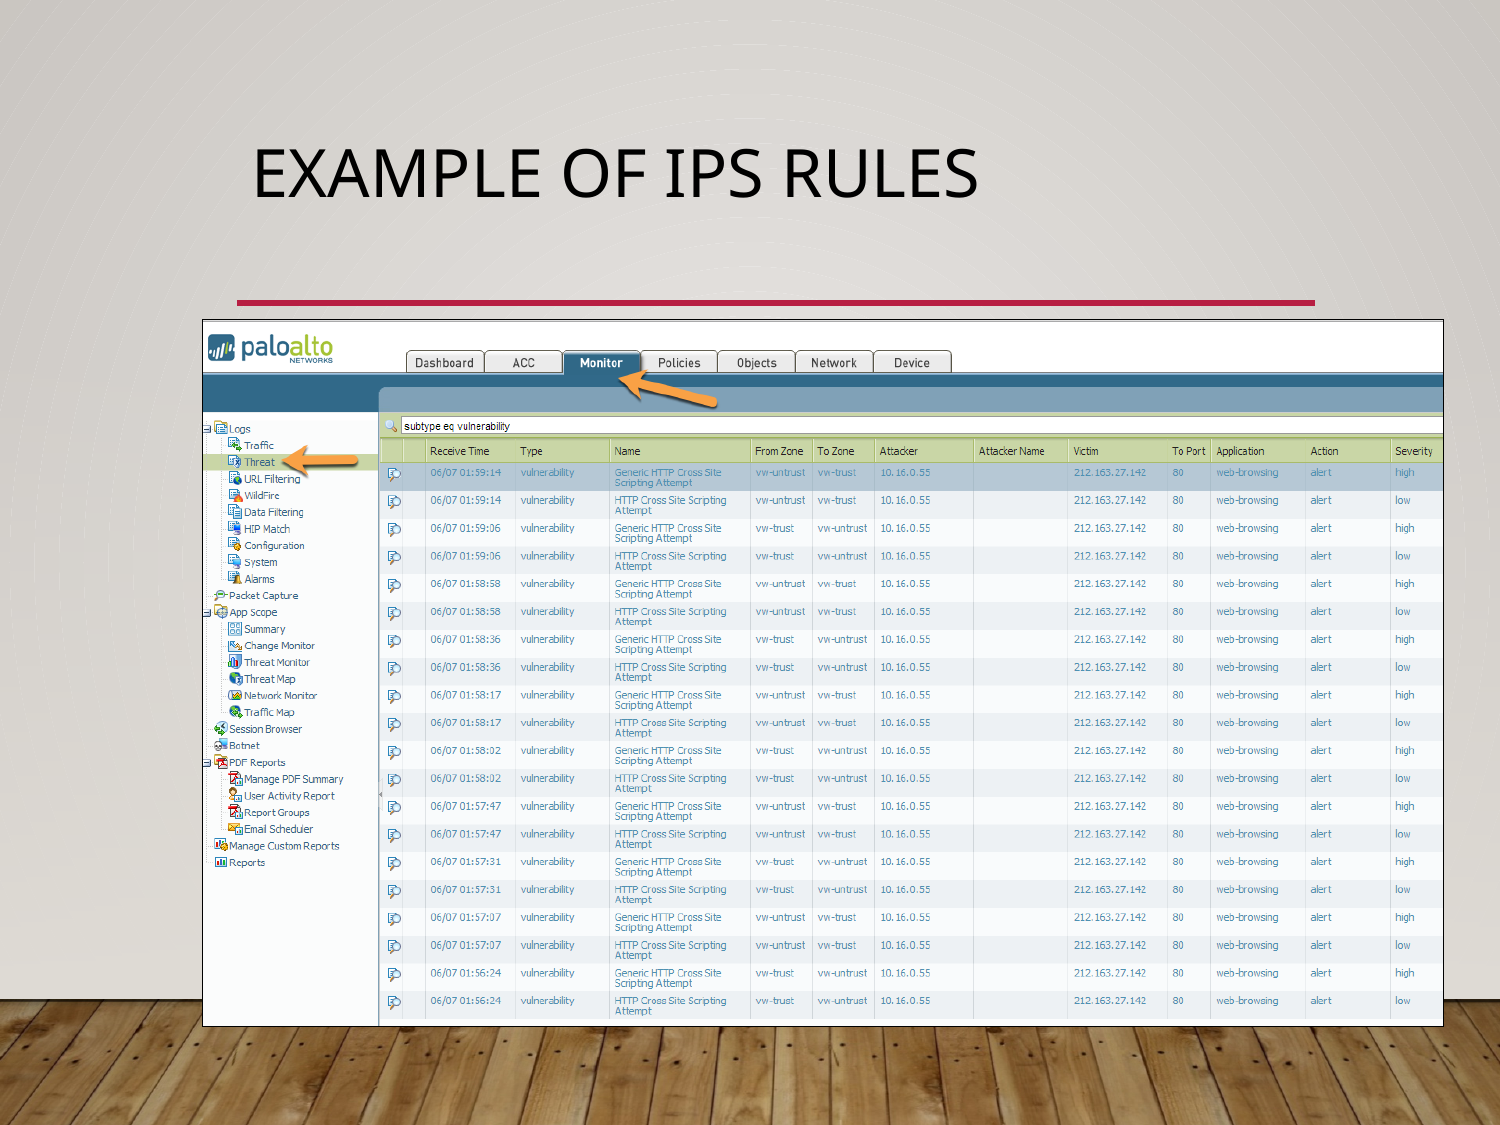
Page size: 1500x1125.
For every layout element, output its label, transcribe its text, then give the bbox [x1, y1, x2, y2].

picture [0, 318, 1500, 1125]
title Example of IPS Rules [236, 131, 1315, 305]
